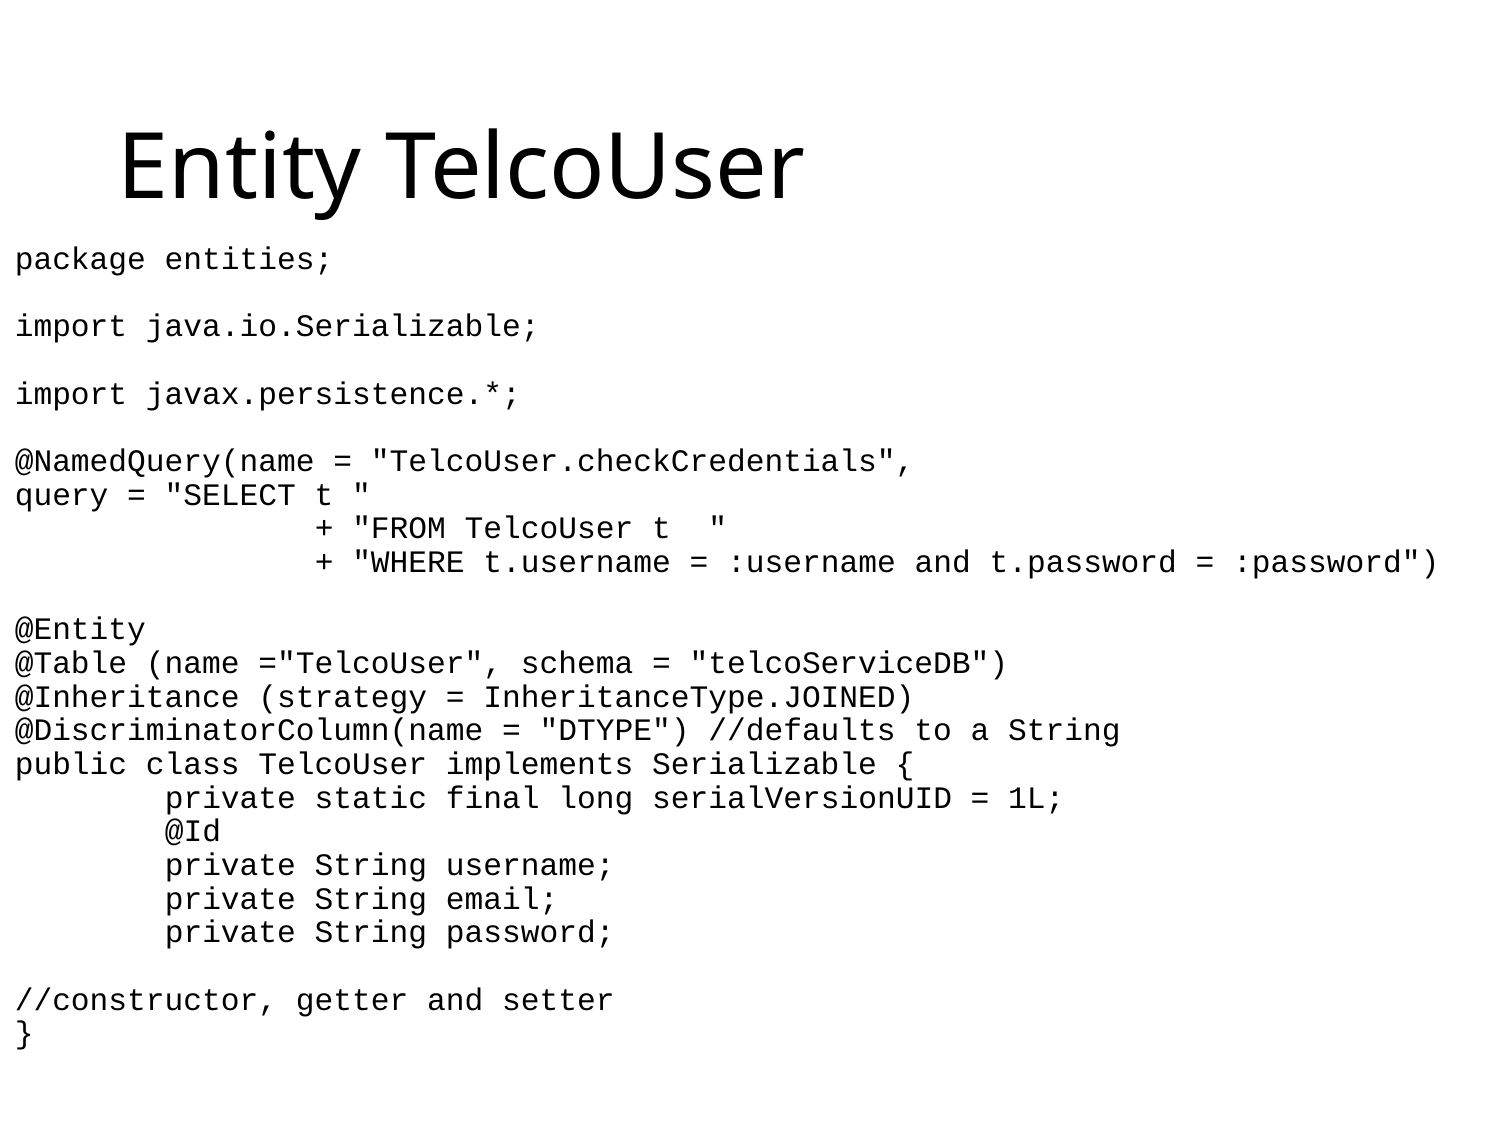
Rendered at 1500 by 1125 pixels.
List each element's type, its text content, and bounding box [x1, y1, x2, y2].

text_box Entity TelcoUser [103, 59, 1397, 235]
text_box package entities; import java.io.Serializable; import javax.persistence.*; @NamedQuery(name = "TelcoUser.checkCredentials", query = "SELECT t " + "FROM TelcoUser t " + "WHERE t.username = :username and t.password = :password") @Entity @Table (name ="TelcoUser", schema = "telcoServiceDB") @Inheritance (strategy = InheritanceType.JOINED) @DiscriminatorColumn(name = "DTYPE") //defaults to a String public class TelcoUser implements Serializable { private static final long serialVersionUID = 1L; @Id private String username; private String email; private String password; //constructor, getter and setter } [0, 235, 1500, 1112]
